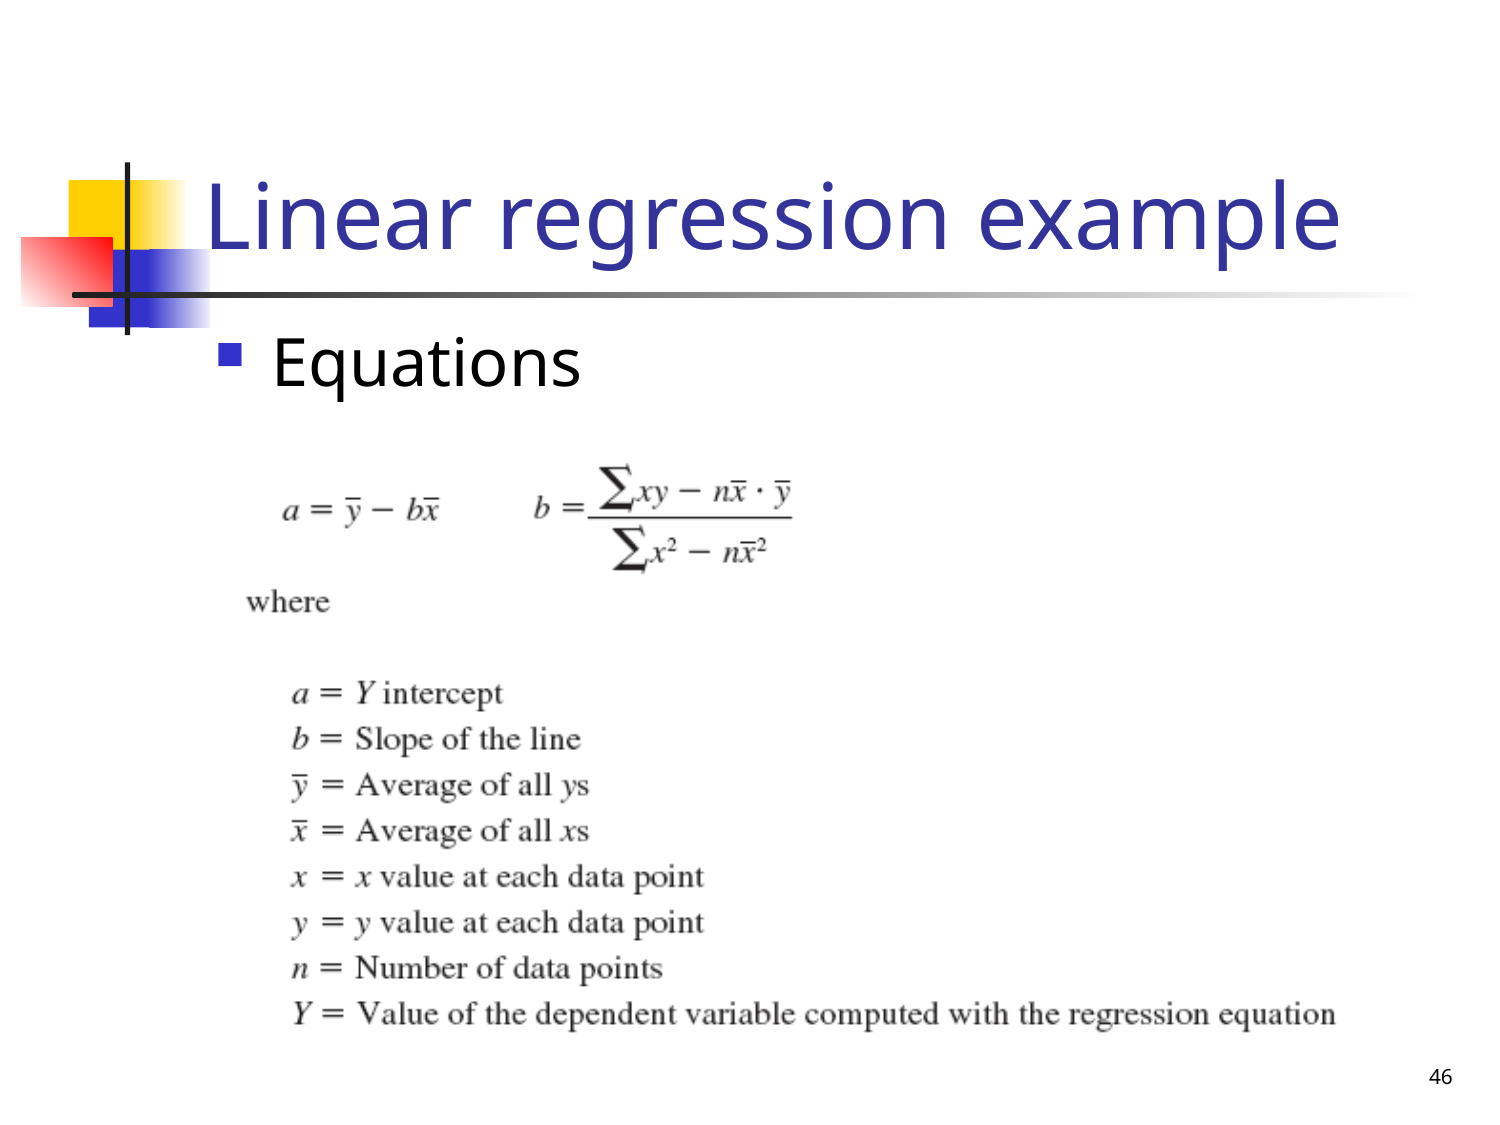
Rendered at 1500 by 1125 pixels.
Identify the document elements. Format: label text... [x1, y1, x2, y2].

title Linear regression example [188, 34, 1468, 276]
picture [174, 437, 1447, 1063]
list Equations [199, 312, 1476, 413]
slide_number 46 [1154, 1023, 1468, 1100]
